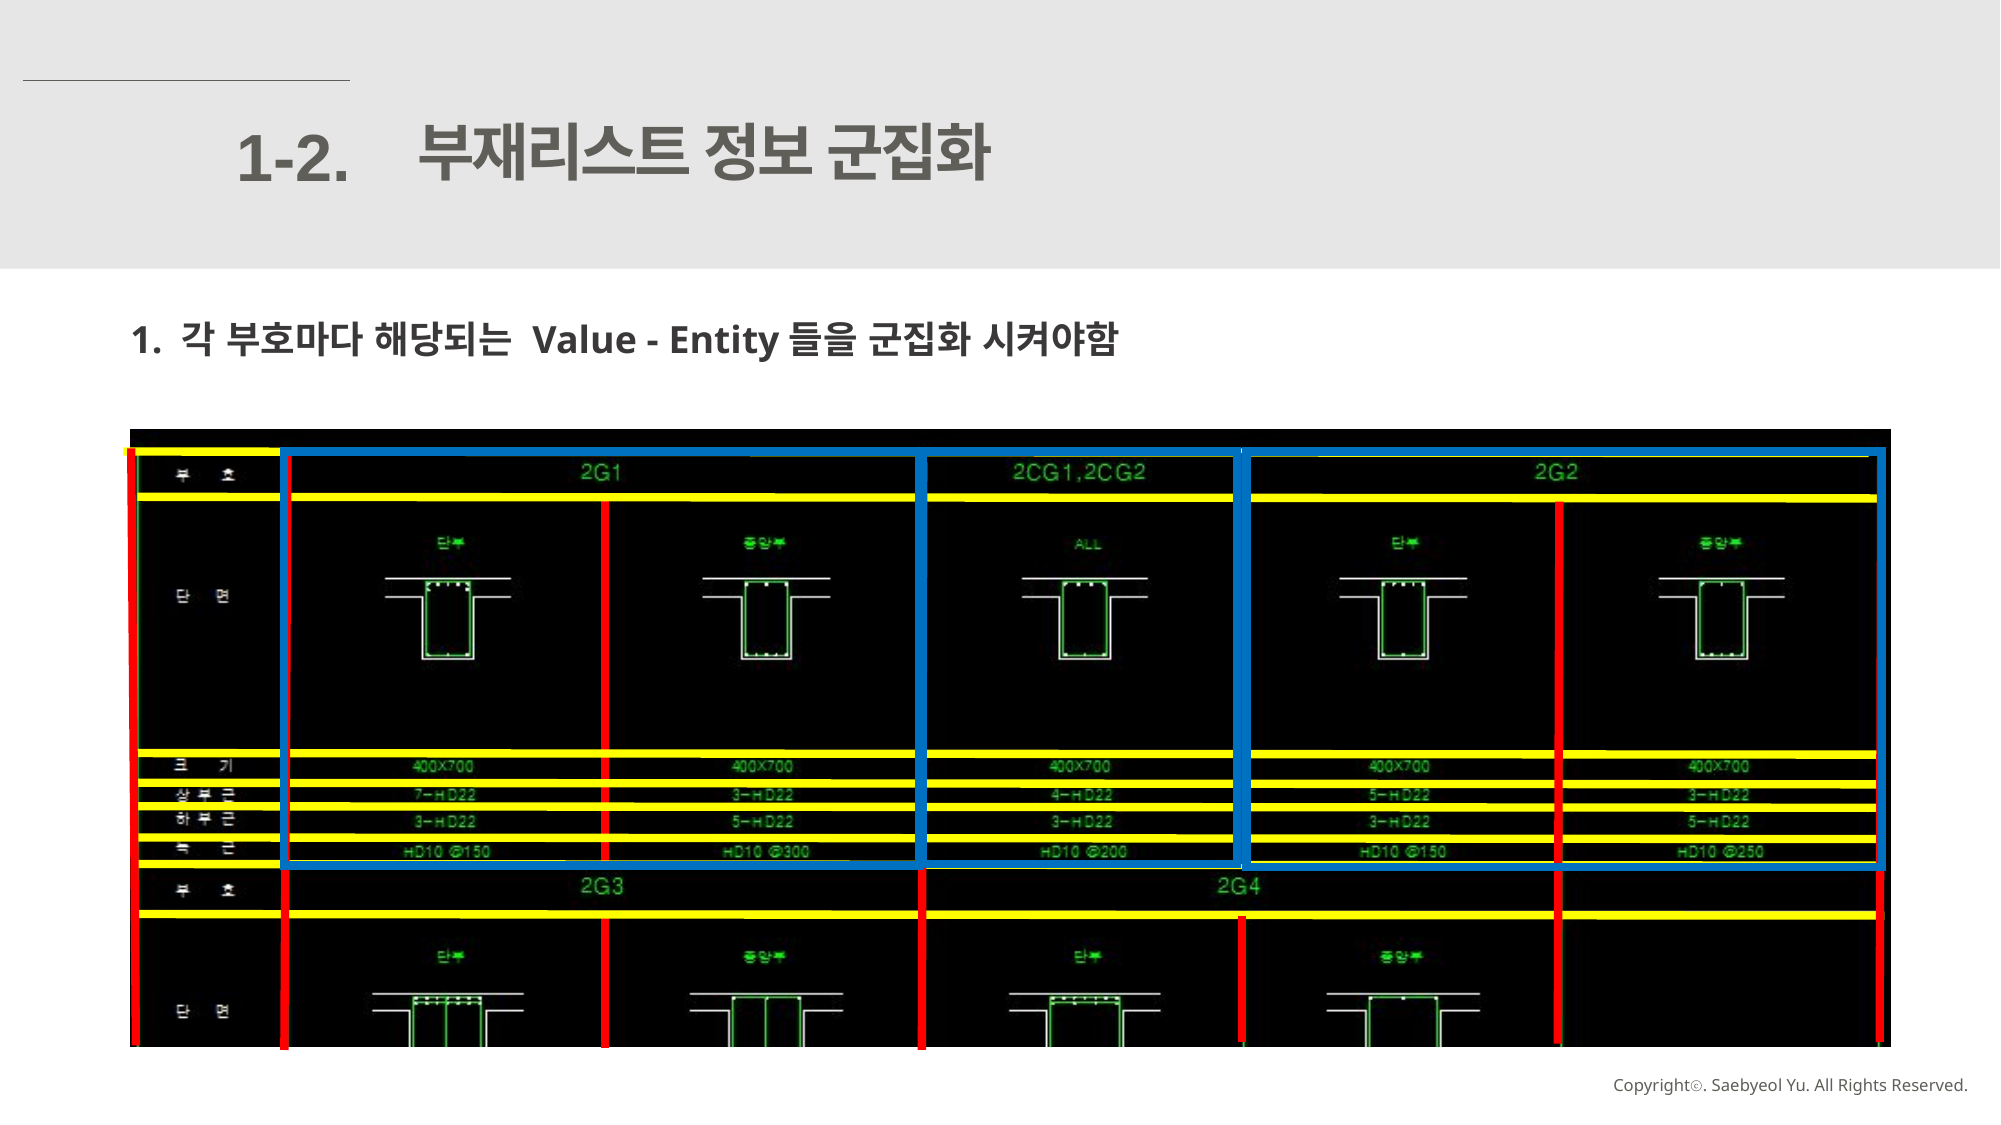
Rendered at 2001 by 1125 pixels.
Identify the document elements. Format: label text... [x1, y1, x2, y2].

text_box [0, 744, 433, 749]
text_box 부재리스트 정보 군집화 [402, 105, 1008, 196]
picture [130, 429, 1891, 1047]
text_box 1. 각 부호마다 해당되는 Value - Entity들을 군집화 시켜야함 [86, 295, 2000, 369]
text_box 1-2. [221, 106, 366, 202]
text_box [1035, 656, 1447, 661]
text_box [0, 749, 585, 754]
text_box [0, 0, 2000, 270]
